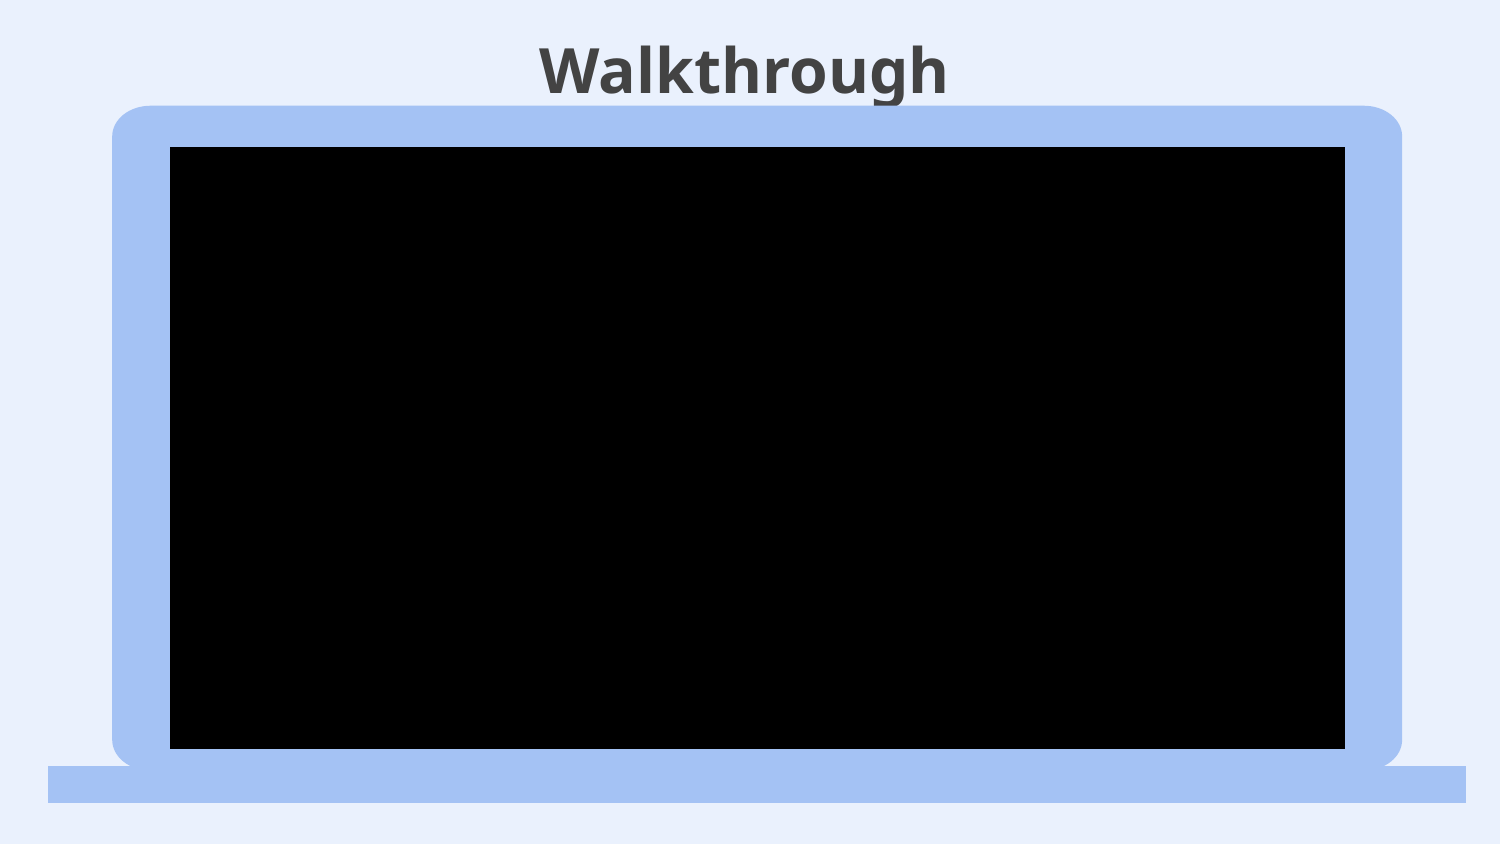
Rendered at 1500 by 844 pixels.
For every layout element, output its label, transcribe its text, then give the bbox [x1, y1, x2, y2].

text_box [48, 765, 1467, 803]
text_box [112, 105, 1403, 771]
picture [169, 146, 1346, 750]
title Walkthrough [0, 17, 1495, 120]
